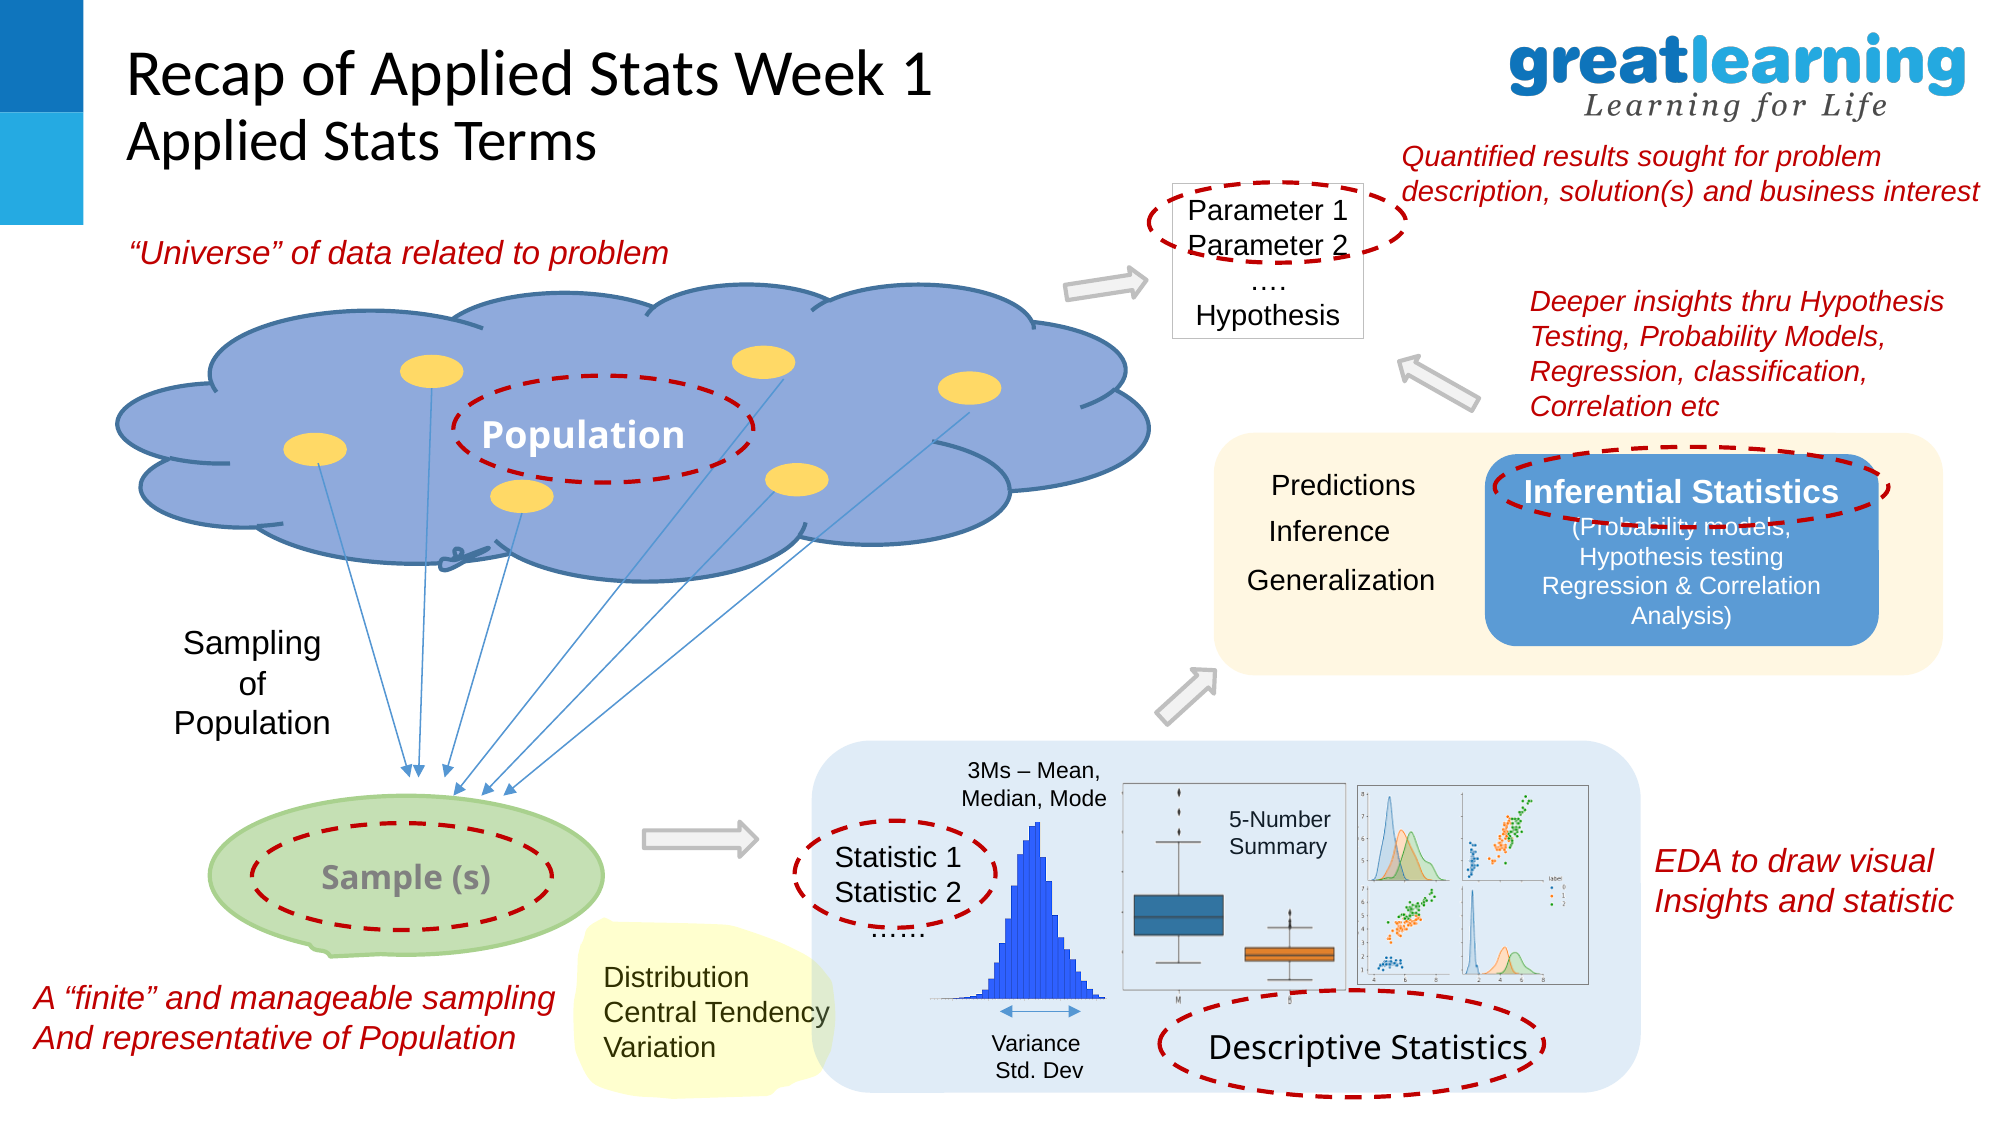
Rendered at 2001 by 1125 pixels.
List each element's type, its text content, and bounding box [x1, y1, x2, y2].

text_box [418, 387, 432, 778]
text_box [317, 462, 410, 778]
text_box [1154, 667, 1217, 727]
text_box Quantified results sought for problem description, solution(s) and business interest [1386, 130, 1996, 215]
title Recap of Applied Stats Week 1 Applied Stats Terms [111, 30, 1837, 182]
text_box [444, 512, 448, 778]
text_box A “finite” and manageable sampling And representative of Population [18, 968, 568, 1064]
text_box EDA to draw visual Insights and statistic [1645, 832, 1970, 927]
text_box “Universe” of data related to problem [113, 223, 686, 279]
text_box Parameter 1 Parameter 2 …. Hypothesis [1172, 248, 1364, 339]
text_box [1062, 265, 1149, 303]
text_box Population [115, 282, 1151, 554]
text_box Sampling of Population [158, 614, 312, 749]
text_box [1146, 180, 1408, 265]
text_box Population [436, 389, 448, 570]
text_box [551, 373, 637, 377]
text_box [397, 352, 466, 391]
text_box [249, 821, 554, 933]
text_box [281, 430, 349, 469]
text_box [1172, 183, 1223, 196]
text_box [1213, 432, 1944, 676]
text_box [481, 491, 498, 796]
text_box [1397, 353, 1482, 413]
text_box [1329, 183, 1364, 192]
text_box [503, 412, 970, 796]
text_box Sample (s) [207, 793, 605, 959]
text_box [729, 343, 798, 378]
picture [1837, 30, 1967, 124]
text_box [453, 378, 784, 796]
text_box [935, 369, 1004, 407]
text_box Deeper insights thru Hypothesis Testing, Probability Models, Regression, classification, Correlation etc [1515, 275, 1969, 430]
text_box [573, 917, 641, 1100]
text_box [643, 740, 1641, 1093]
